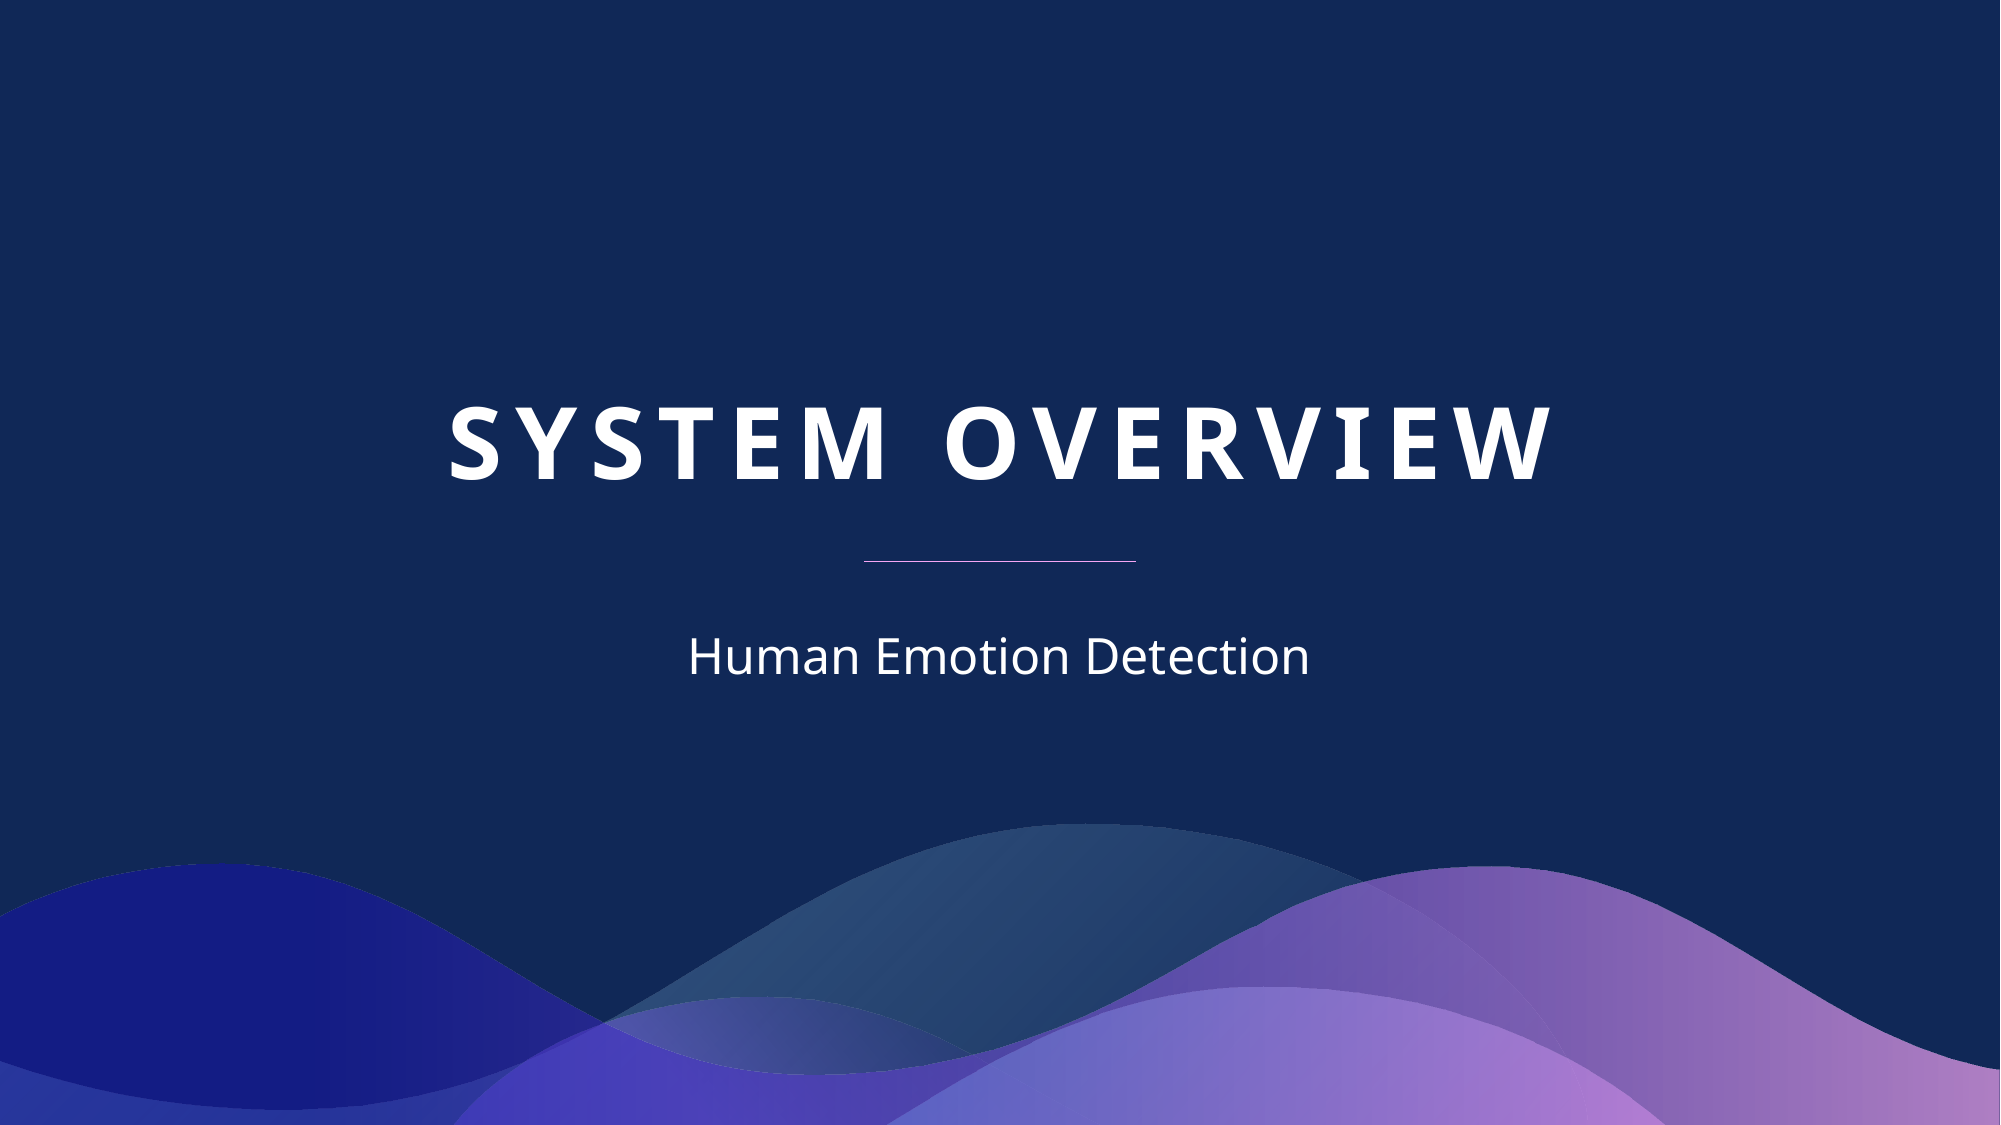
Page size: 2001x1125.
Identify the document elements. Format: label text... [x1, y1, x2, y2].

title System overview [249, 333, 1750, 509]
subtitle Human Emotion Detection [420, 623, 1580, 749]
